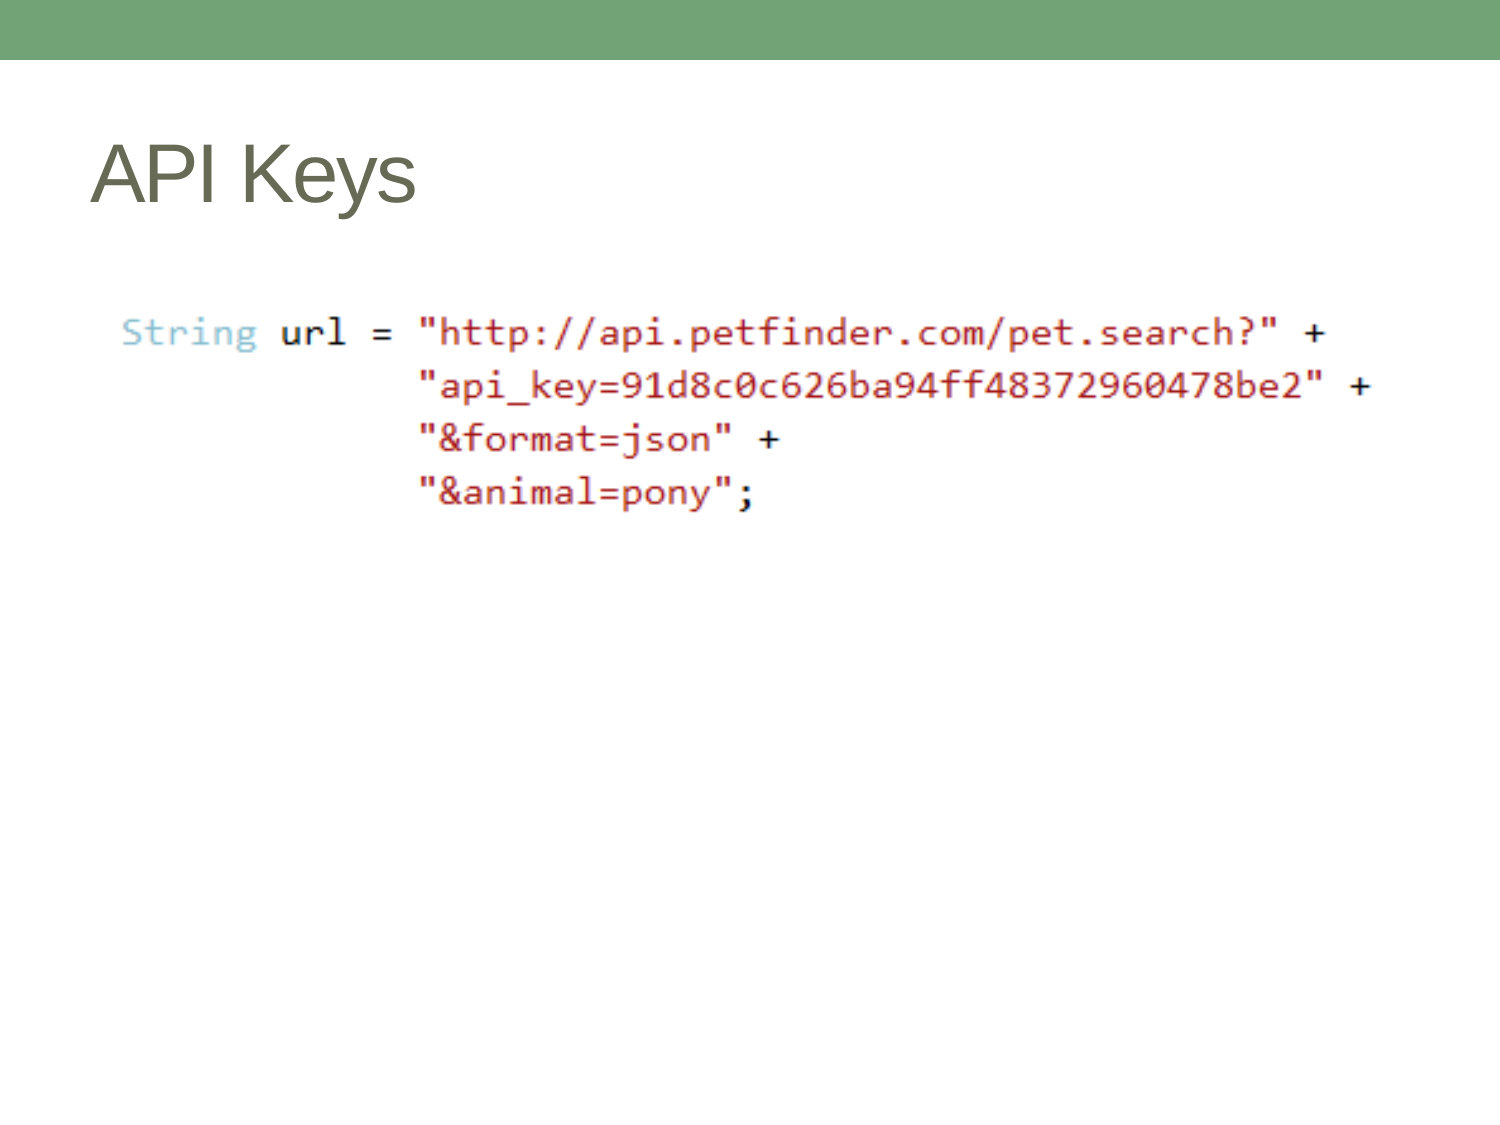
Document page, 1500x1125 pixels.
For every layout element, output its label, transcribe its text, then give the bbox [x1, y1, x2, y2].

picture [76, 266, 1415, 563]
title API Keys [75, 87, 1425, 250]
